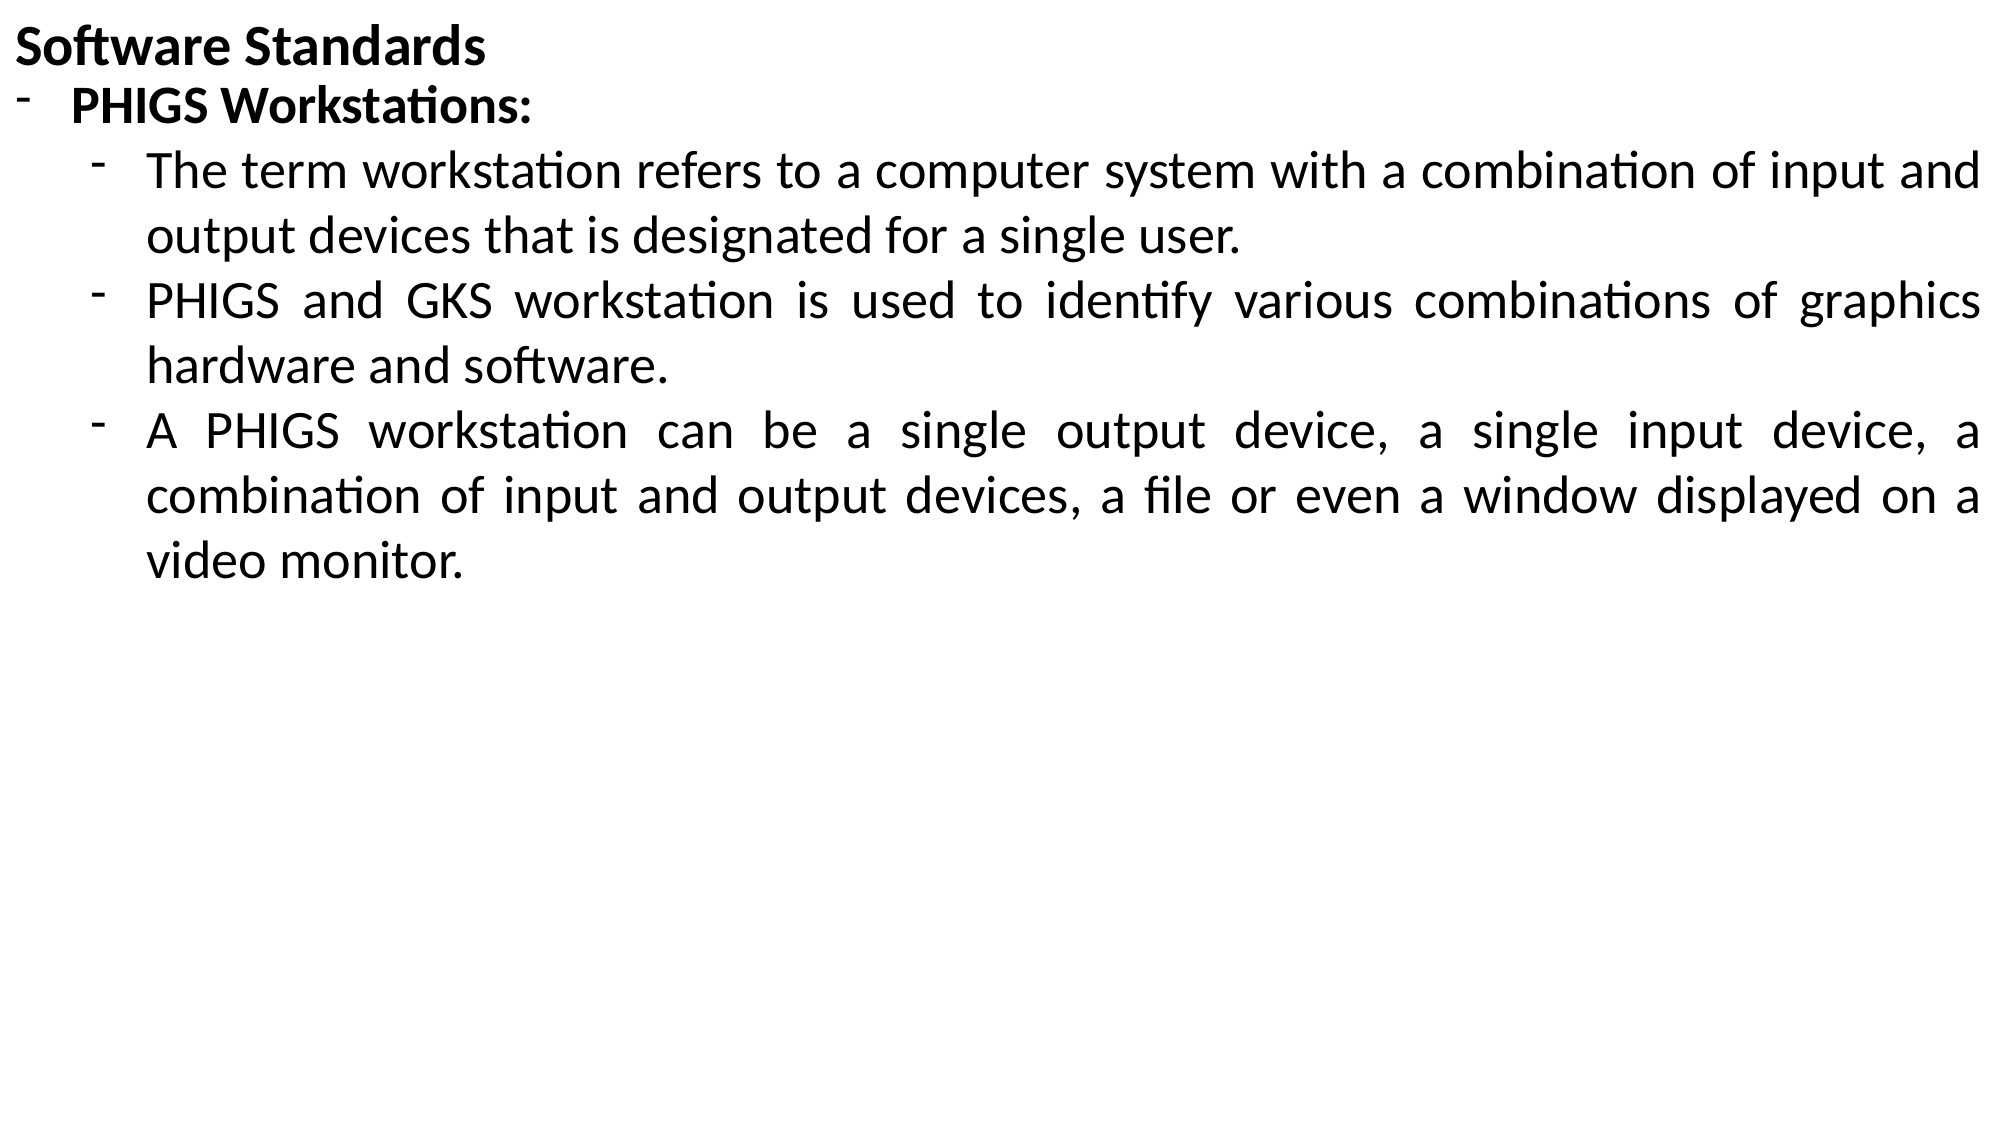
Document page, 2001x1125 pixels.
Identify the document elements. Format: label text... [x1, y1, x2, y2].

text_box Software Standards [0, 0, 2000, 62]
text_box PHIGS Workstations: The term workstation refers to a computer system with a combination of input and output devices that is designated for a single user. PHIGS and GKS workstation is used to identify various combinations of graphics hardware and software. A PHIGS workstation can be a single output device, a single input device, a combination of input and output devices, a file or even a window displayed on a video monitor. [0, 62, 2000, 597]
